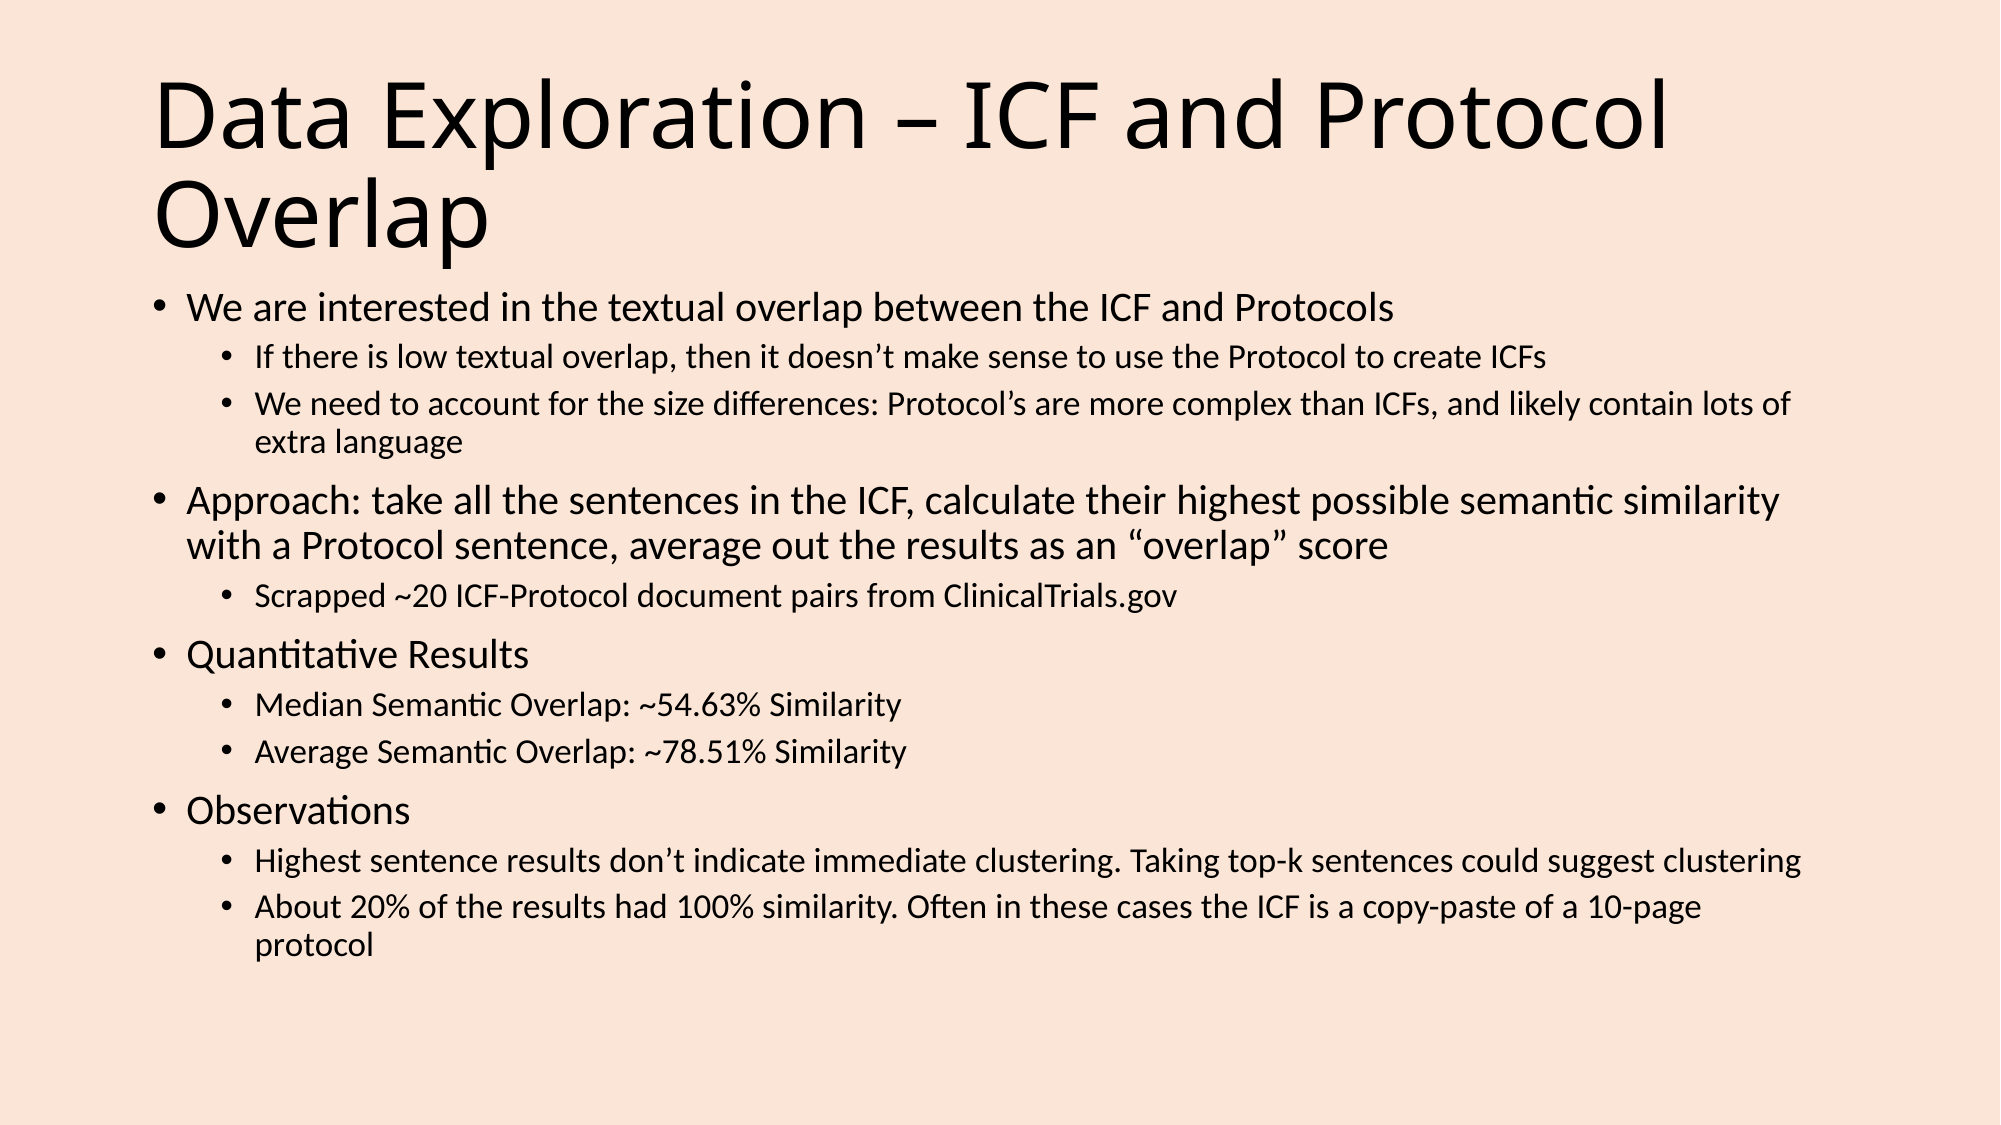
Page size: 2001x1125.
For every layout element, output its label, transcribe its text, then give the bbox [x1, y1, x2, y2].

list We are interested in the textual overlap between the ICF and Protocols If there is low textual overlap, then it doesn’t make sense to use the Protocol to create ICFs We need to account for the size differences: Protocol’s are more complex than ICFs, and likely contain lots of extra language Approach: take all the sentences in the ICF, calculate their highest possible semantic similarity with a Protocol sentence, average out the results as an “overlap” score Scrapped ~20 ICF-Protocol document pairs from ClinicalTrials.gov Quantitative Results Median Semantic Overlap: ~54.63% Similarity Average Semantic Overlap: ~78.51% Similarity Observations Highest sentence results don’t indicate immediate clustering. Taking top-k sentences could suggest clustering About 20% of the results had 100% similarity. Often in these cases the ICF is a copy-paste of a 10-page protocol [137, 277, 1829, 1014]
title Data Exploration – ICF and Protocol Overlap [137, 59, 1863, 278]
